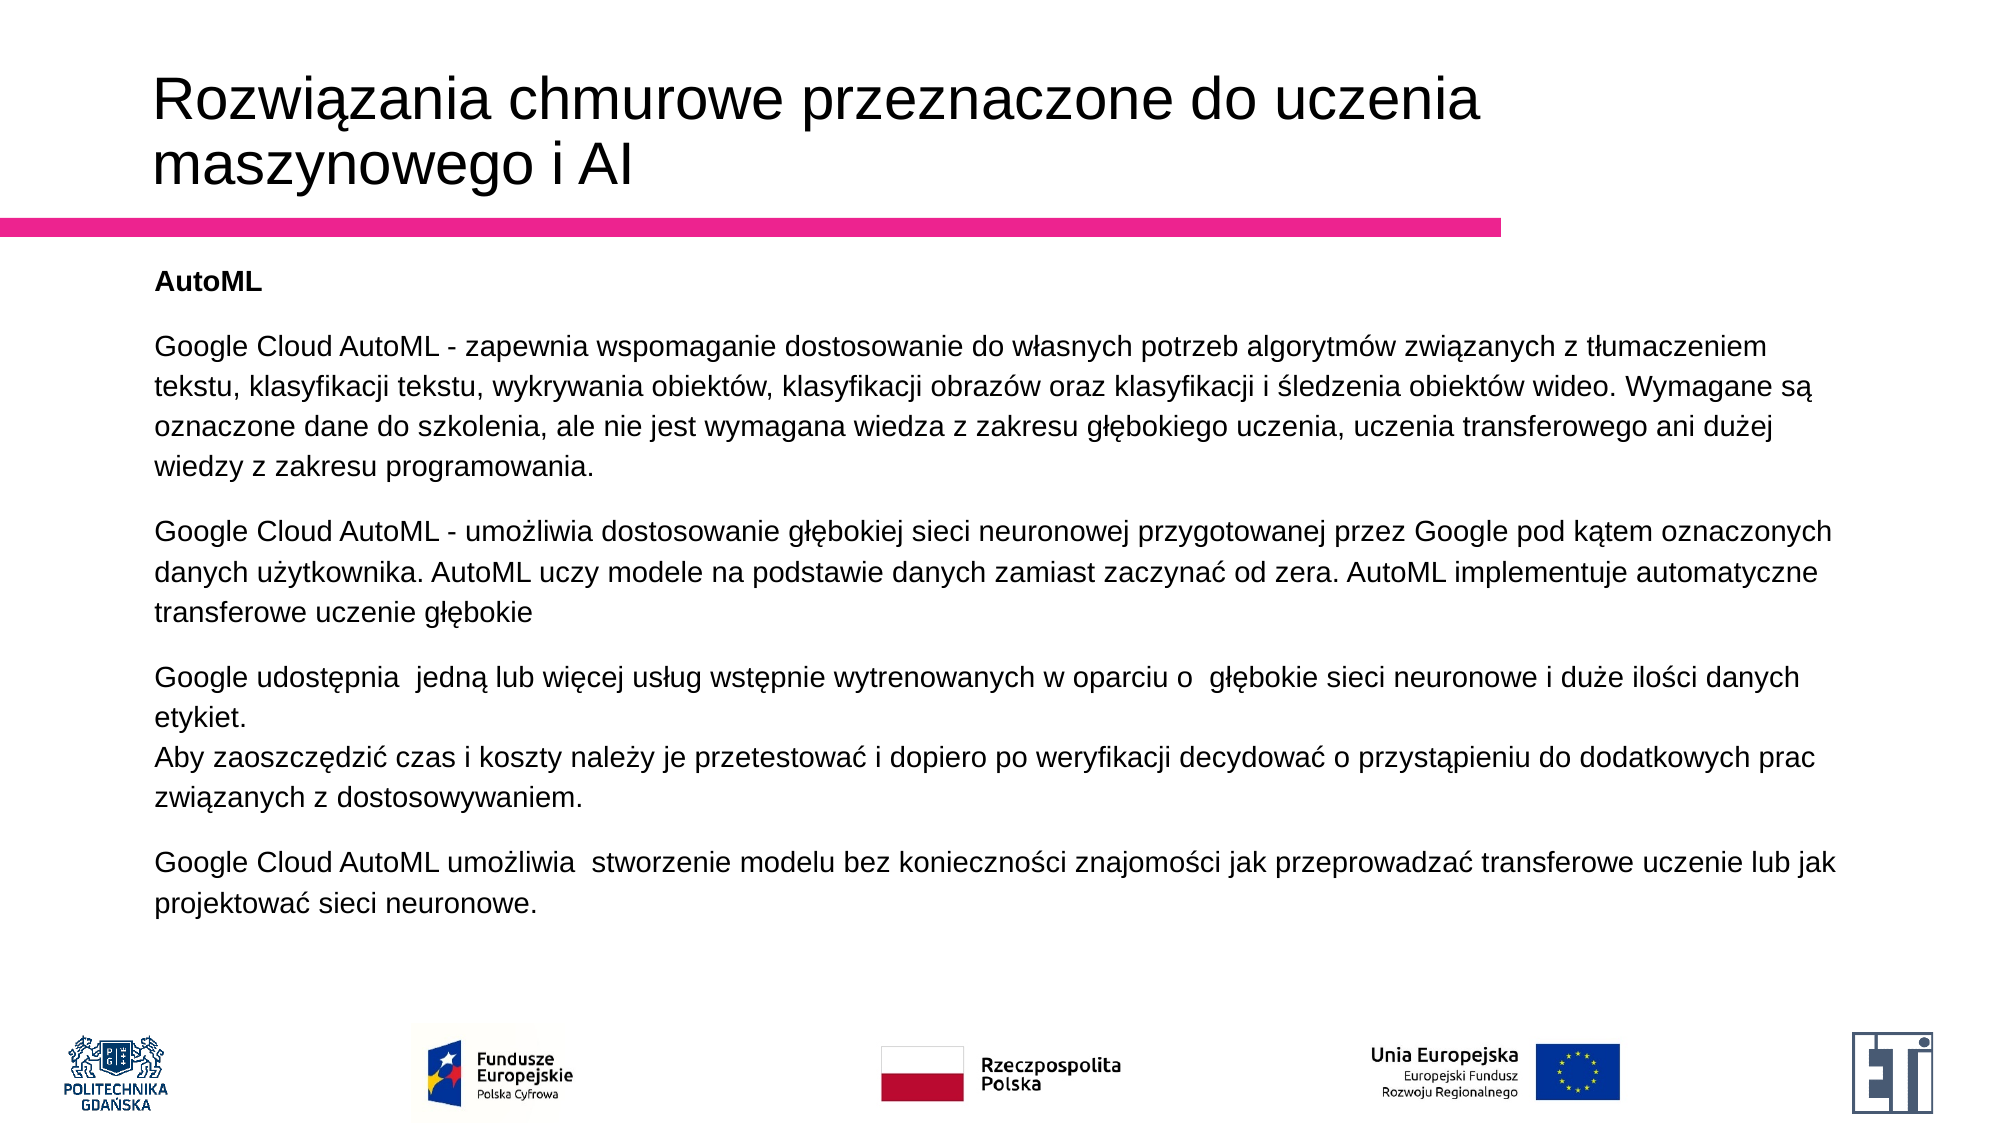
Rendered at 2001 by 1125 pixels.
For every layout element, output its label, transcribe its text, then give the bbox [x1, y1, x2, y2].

picture [411, 1023, 589, 1123]
picture [1353, 1025, 1638, 1118]
list AutoML Google Cloud AutoML - zapewnia wspomaganie dostosowanie do własnych potrzeb algorytmów związanych z tłumaczeniem tekstu, klasyfikacji tekstu, wykrywania obiektów, klasyfikacji obrazów oraz klasyfikacji i śledzenia obiektów wideo. Wymagane są oznaczone dane do szkolenia, ale nie jest wymagana wiedza z zakresu głębokiego uczenia, uczenia transferowego ani dużej wiedzy z zakresu programowania. Google Cloud AutoML - umożliwia dostosowanie głębokiej sieci neuronowej przygotowanej przez Google pod kątem oznaczonych danych użytkownika. AutoML uczy modele na podstawie danych zamiast zaczynać od zera. AutoML implementuje automatyczne transferowe uczenie głębokie Google udostępnia jedną lub więcej usług wstępnie wytrenowanych w oparciu o głębokie sieci neuronowe i duże ilości danych etykiet. Aby zaoszczędzić czas i koszty należy je przetestować i dopiero po weryfikacji decydować o przystąpieniu do dodatkowych prac związanych z dostosowywaniem. Google Cloud AutoML umożliwia stworzenie modelu bez konieczności znajomości jak przeprowadzać transferowe uczenie lub jak projektować sieci neuronowe. [139, 249, 1865, 1014]
picture [862, 1027, 1138, 1119]
picture [1852, 1032, 1934, 1114]
title Rozwiązania chmurowe przeznaczone do uczenia maszynowego i AI [137, 59, 1863, 206]
picture [36, 1016, 196, 1125]
